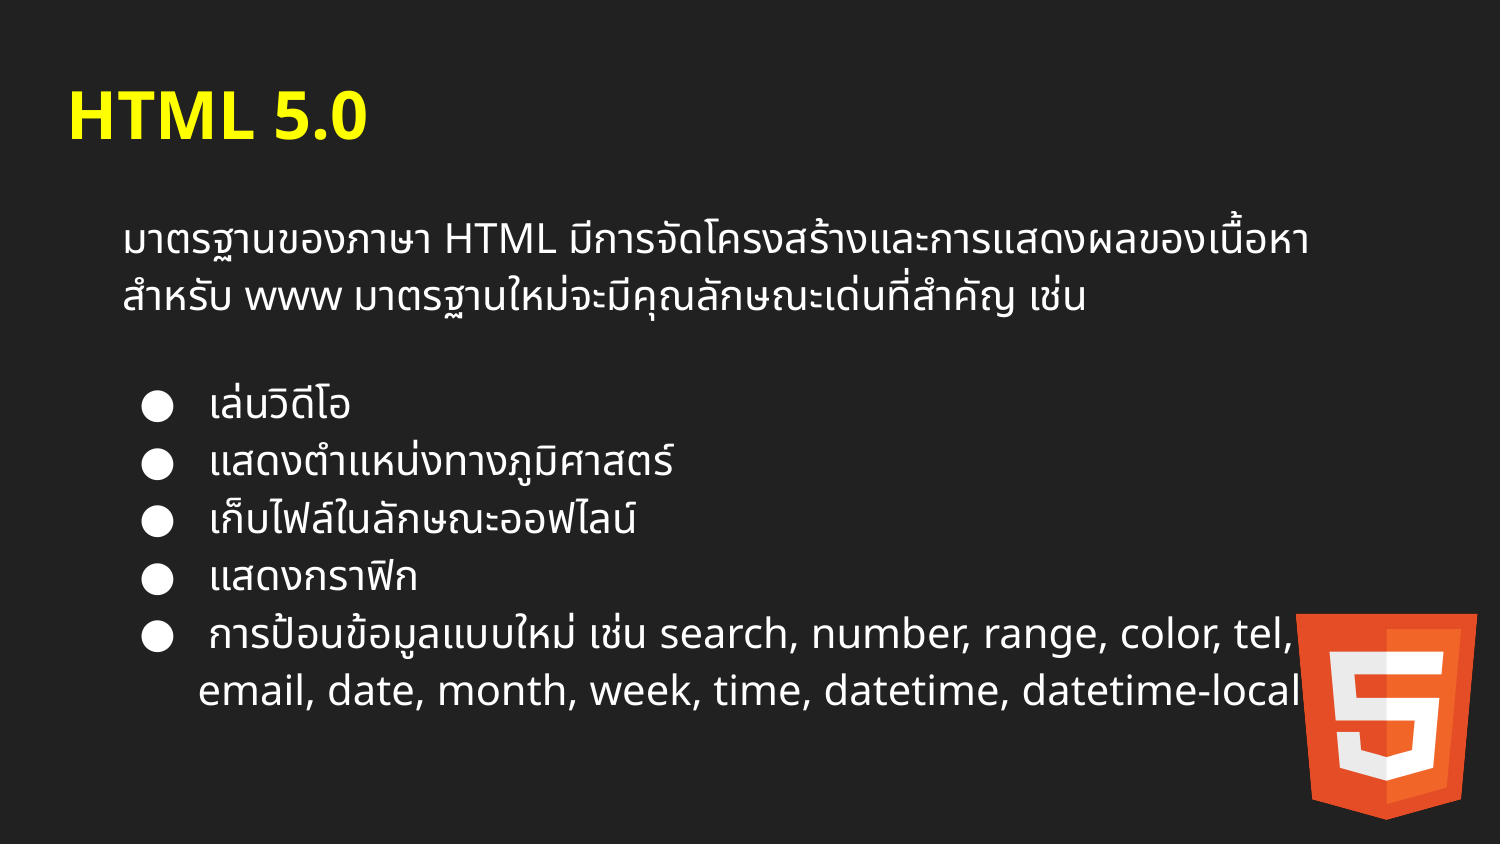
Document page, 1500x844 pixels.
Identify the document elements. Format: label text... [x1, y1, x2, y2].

list มาตรฐานของภาษา HTML มีการจัดโครงสร้างและการแสดงผลของเนื้อหาสำหรับ www มาตรฐานใหม่จะมีคุณลักษณะเด่นที่สำคัญ เช่น เล่นวิดีโอ แสดงตำแหน่งทางภูมิศาสตร์ เก็บไฟล์ในลักษณะออฟไลน์ แสดงกราฟิก การป้อนข้อมูลแบบใหม่ เช่น search, number, range, color, tel, url, email, date, month, week, time, datetime, datetime-local [107, 189, 1420, 750]
picture [1258, 601, 1489, 820]
title HTML 5.0 [51, 72, 1449, 167]
